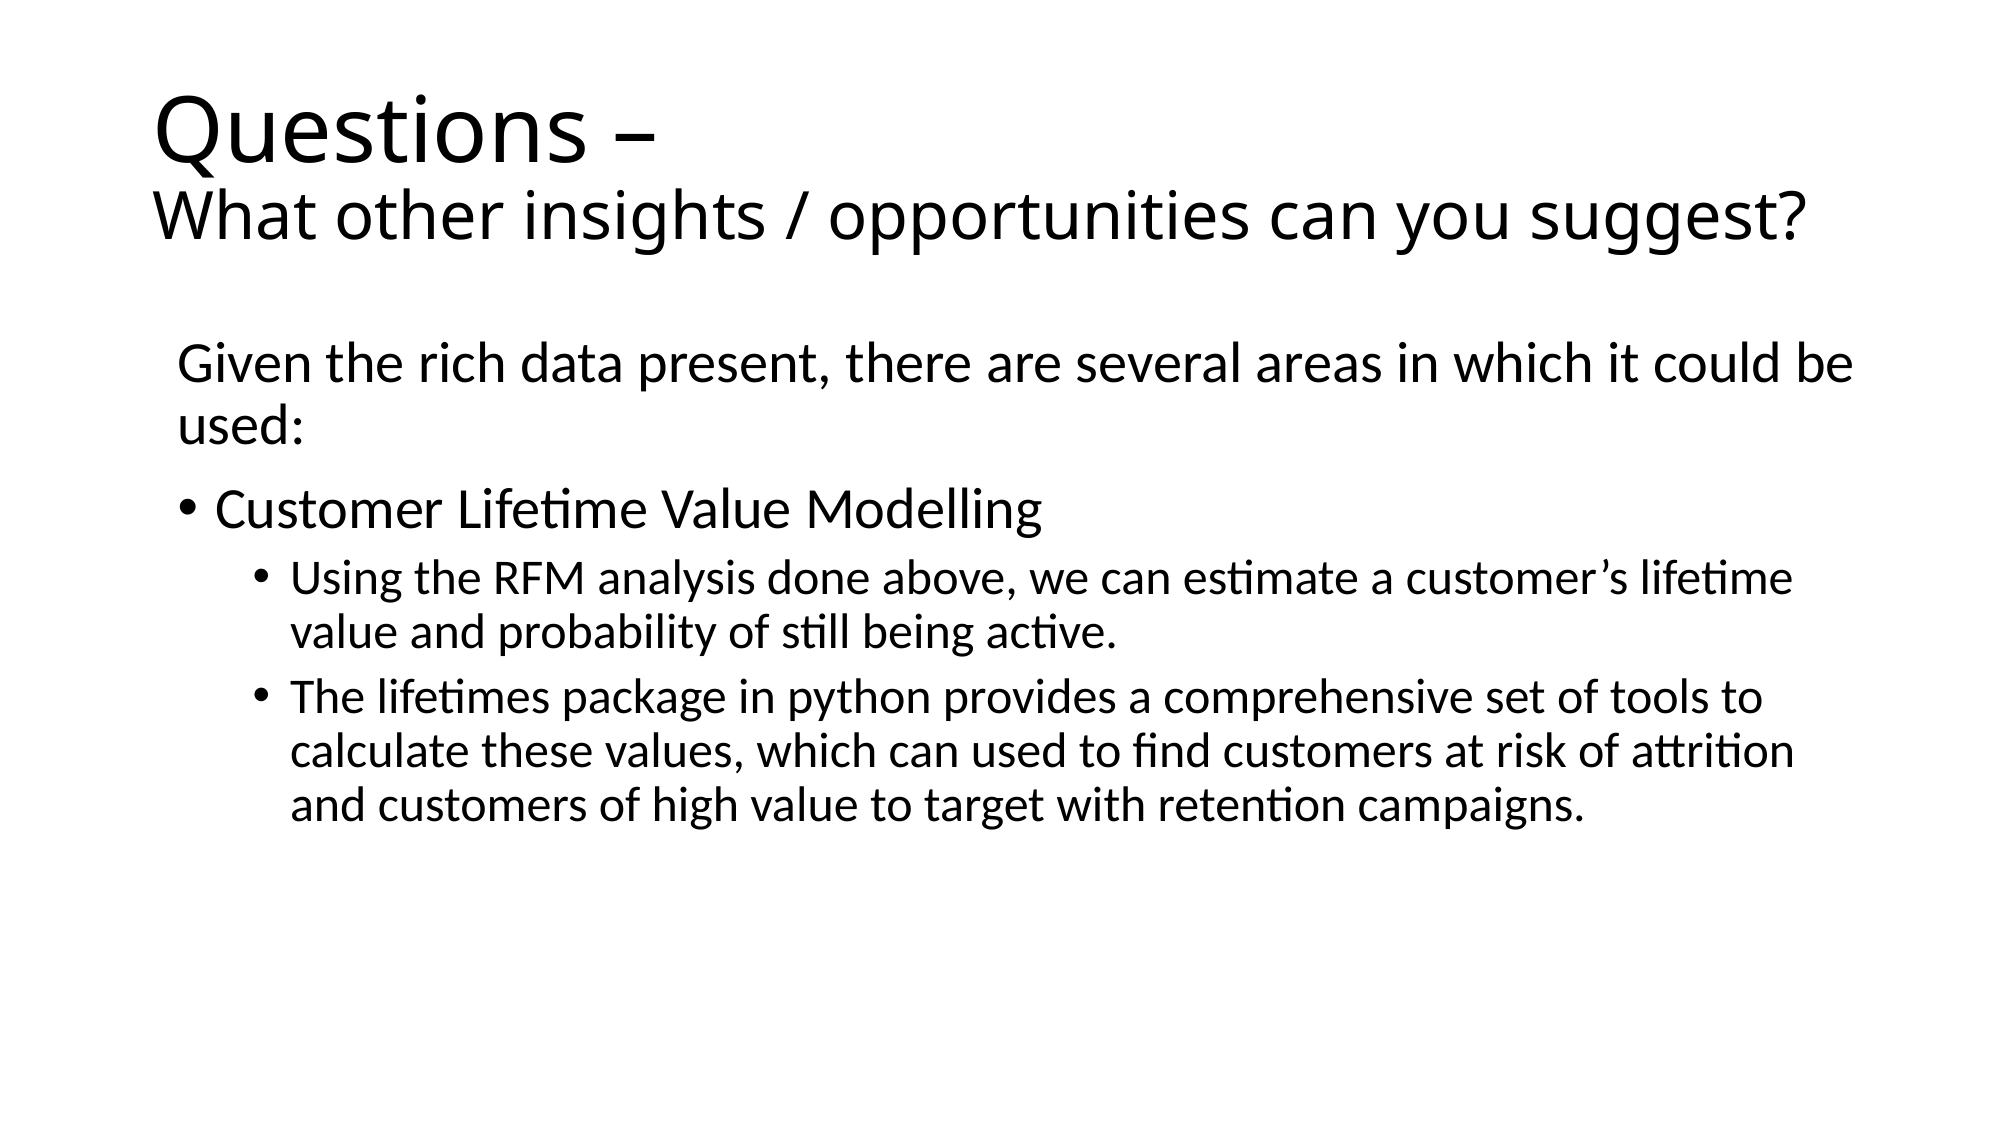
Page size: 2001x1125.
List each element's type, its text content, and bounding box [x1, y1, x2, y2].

text_box Given the rich data present, there are several areas in which it could be used: Customer Lifetime Value Modelling Using the RFM analysis done above, we can estimate a customer’s lifetime value and probability of still being active. The lifetimes package in python provides a comprehensive set of tools to calculate these values, which can used to find customers at risk of attrition and customers of high value to target with retention campaigns. [162, 324, 1888, 1039]
title Questions – What other insights / opportunities can you suggest? [137, 59, 1863, 278]
list [137, 299, 1863, 1014]
